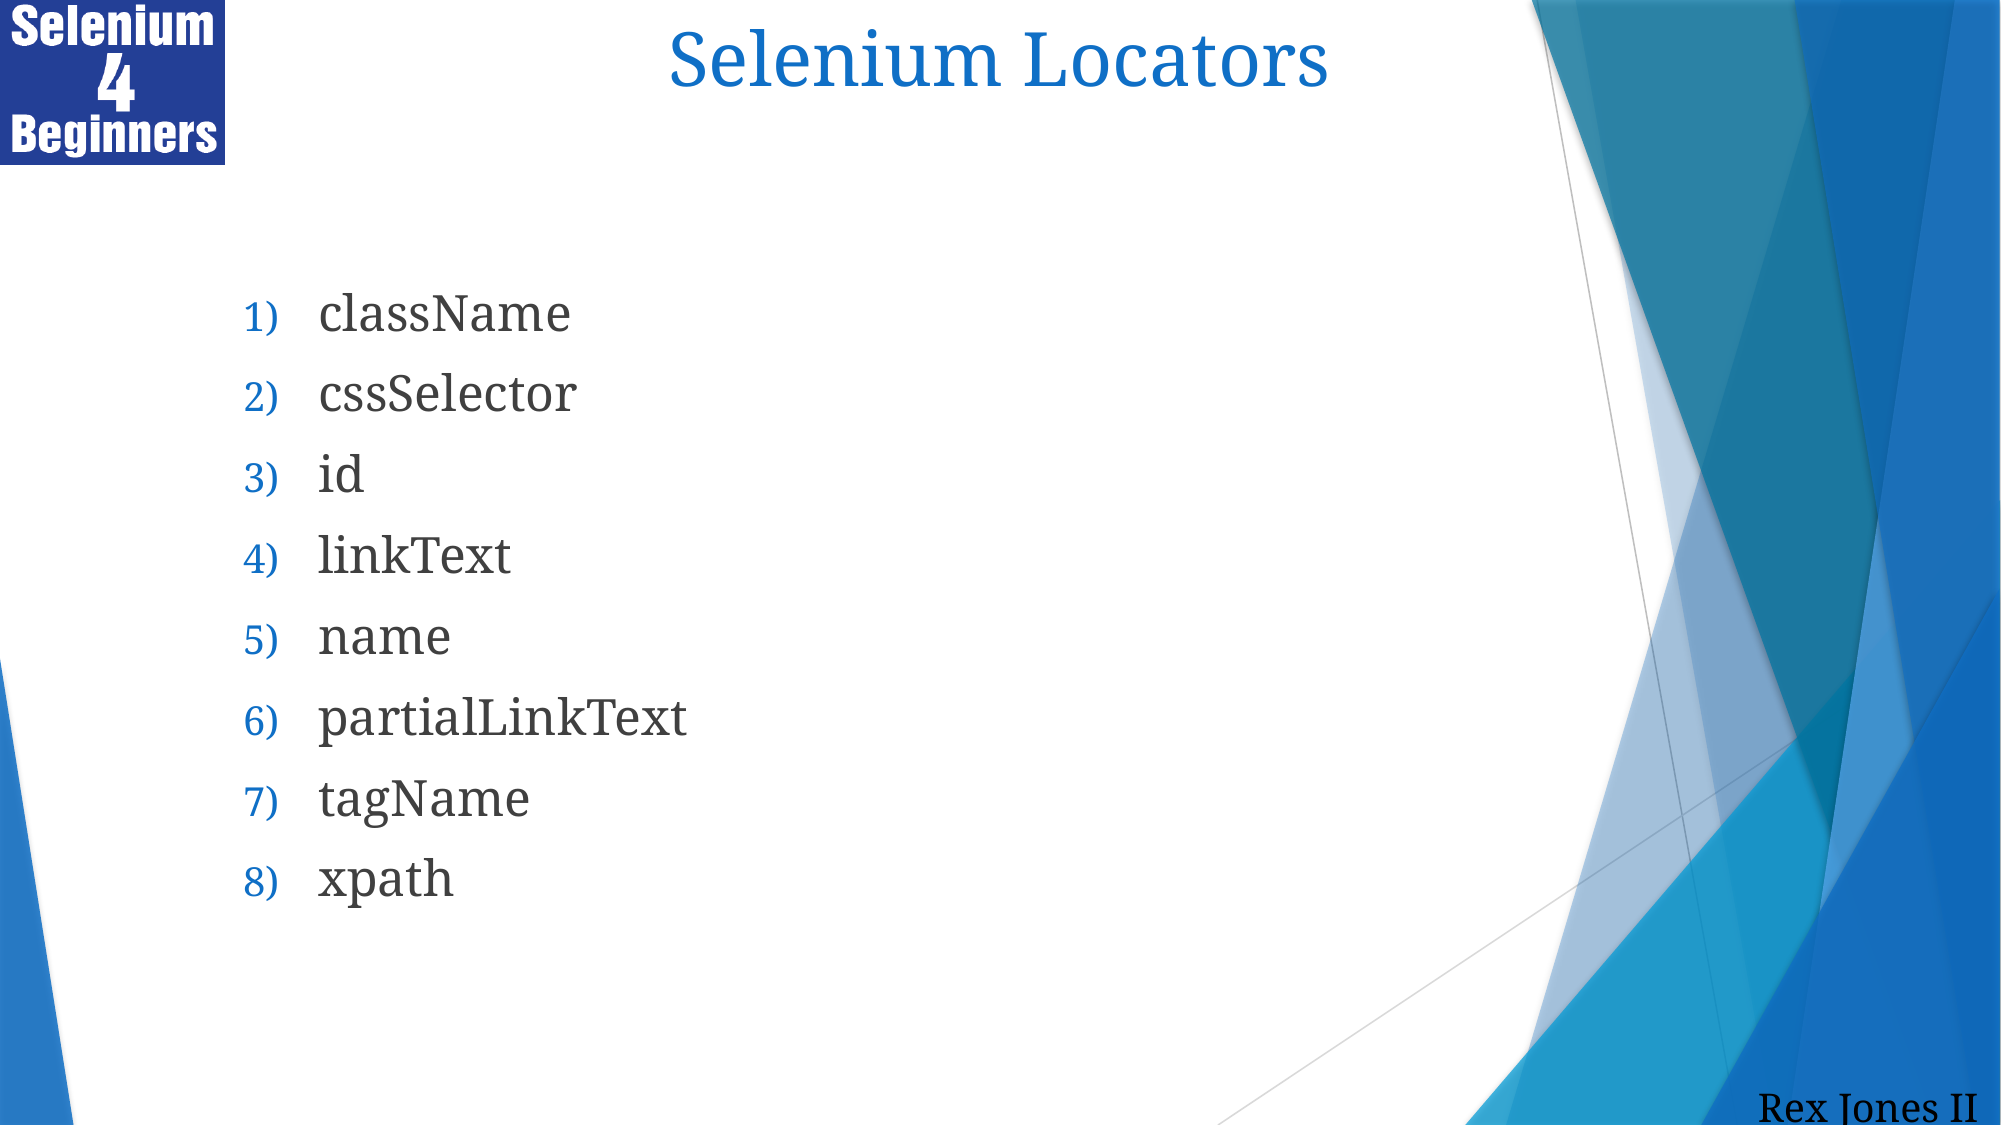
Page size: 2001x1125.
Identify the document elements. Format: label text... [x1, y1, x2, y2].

title Selenium Locators [0, 4, 2000, 221]
picture [0, 0, 225, 4]
list className cssSelector id linkText name partialLinkText tagName xpath [228, 273, 1639, 1125]
